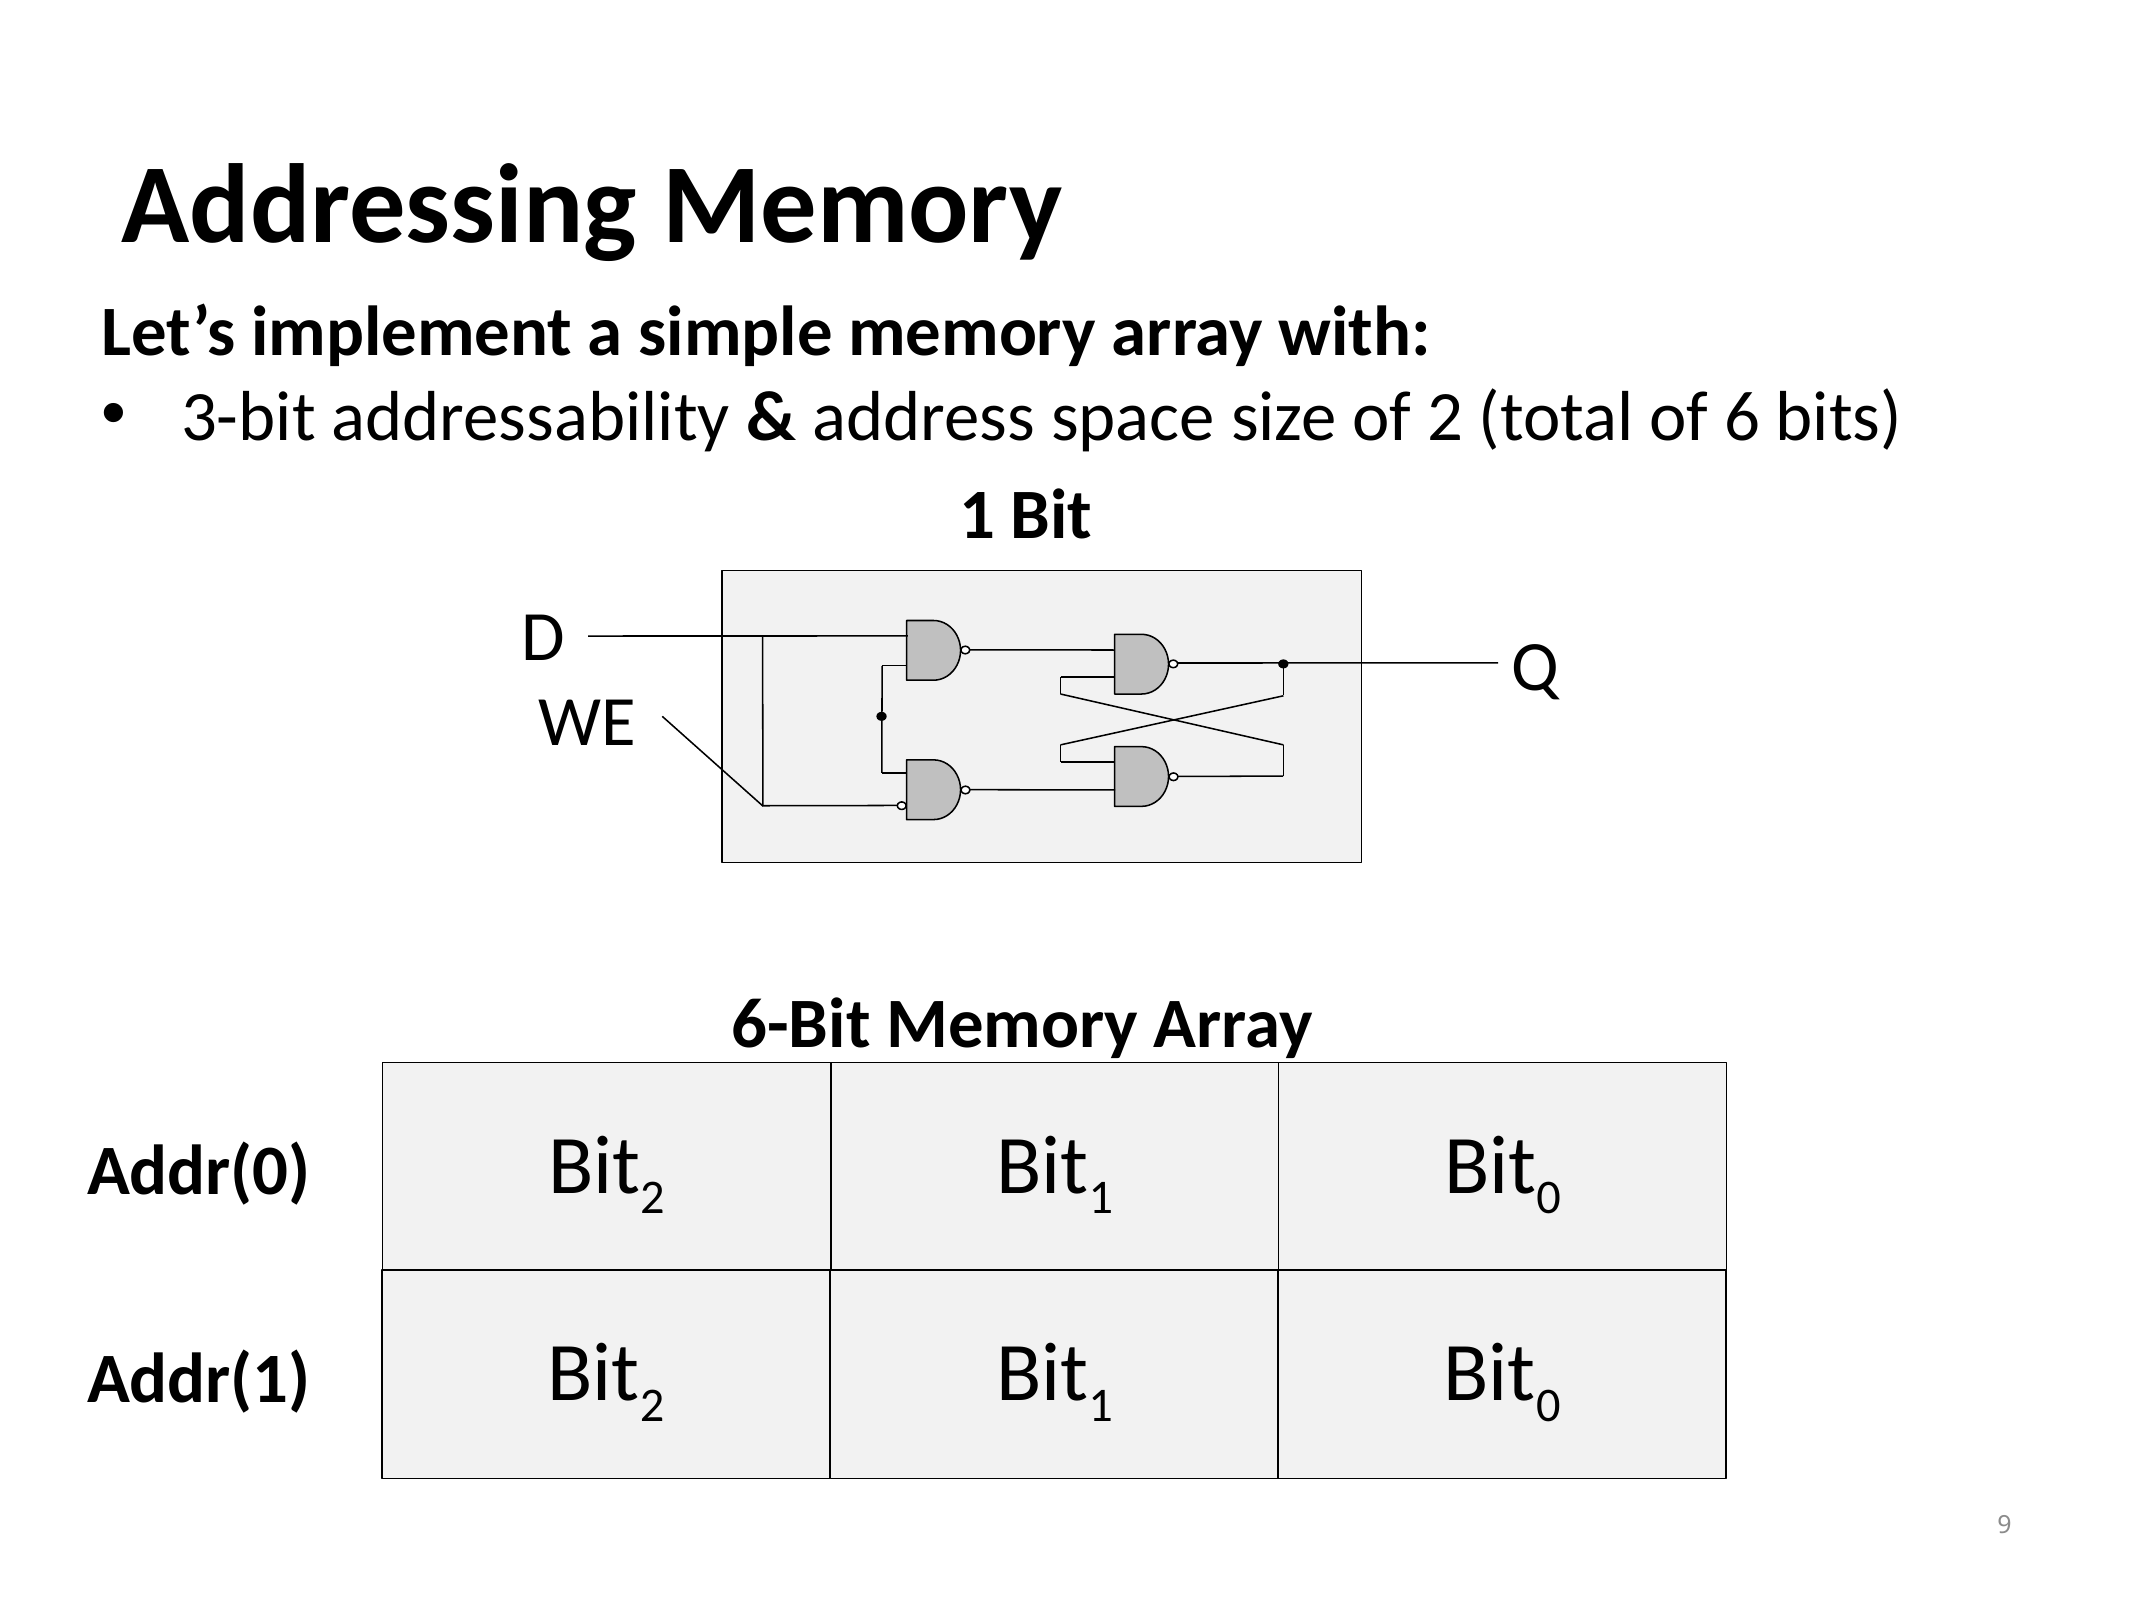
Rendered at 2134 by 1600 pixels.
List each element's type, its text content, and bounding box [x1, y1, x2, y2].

text_box Bit1 [830, 1072, 1278, 1270]
title Addressing Memory [106, 64, 2027, 331]
text_box Bit0 [1278, 1062, 1727, 1270]
text_box 6-Bit Memory Array [710, 965, 1335, 1072]
text_box Bit2 [381, 1270, 830, 1479]
text_box Bit2 [382, 1062, 830, 1270]
text_box Let’s implement a simple memory array with: 3-bit addressability & address space size of 2 (total of 6 bits) [79, 274, 1925, 466]
text_box Bit0 [1278, 1270, 1727, 1479]
text_box Addr(1) [65, 1320, 333, 1427]
text_box [722, 828, 1362, 863]
slide_number 9 [1528, 1483, 2027, 1569]
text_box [505, 460, 1576, 820]
text_box Bit1 [830, 1270, 1278, 1479]
text_box Addr(0) [65, 1112, 333, 1220]
